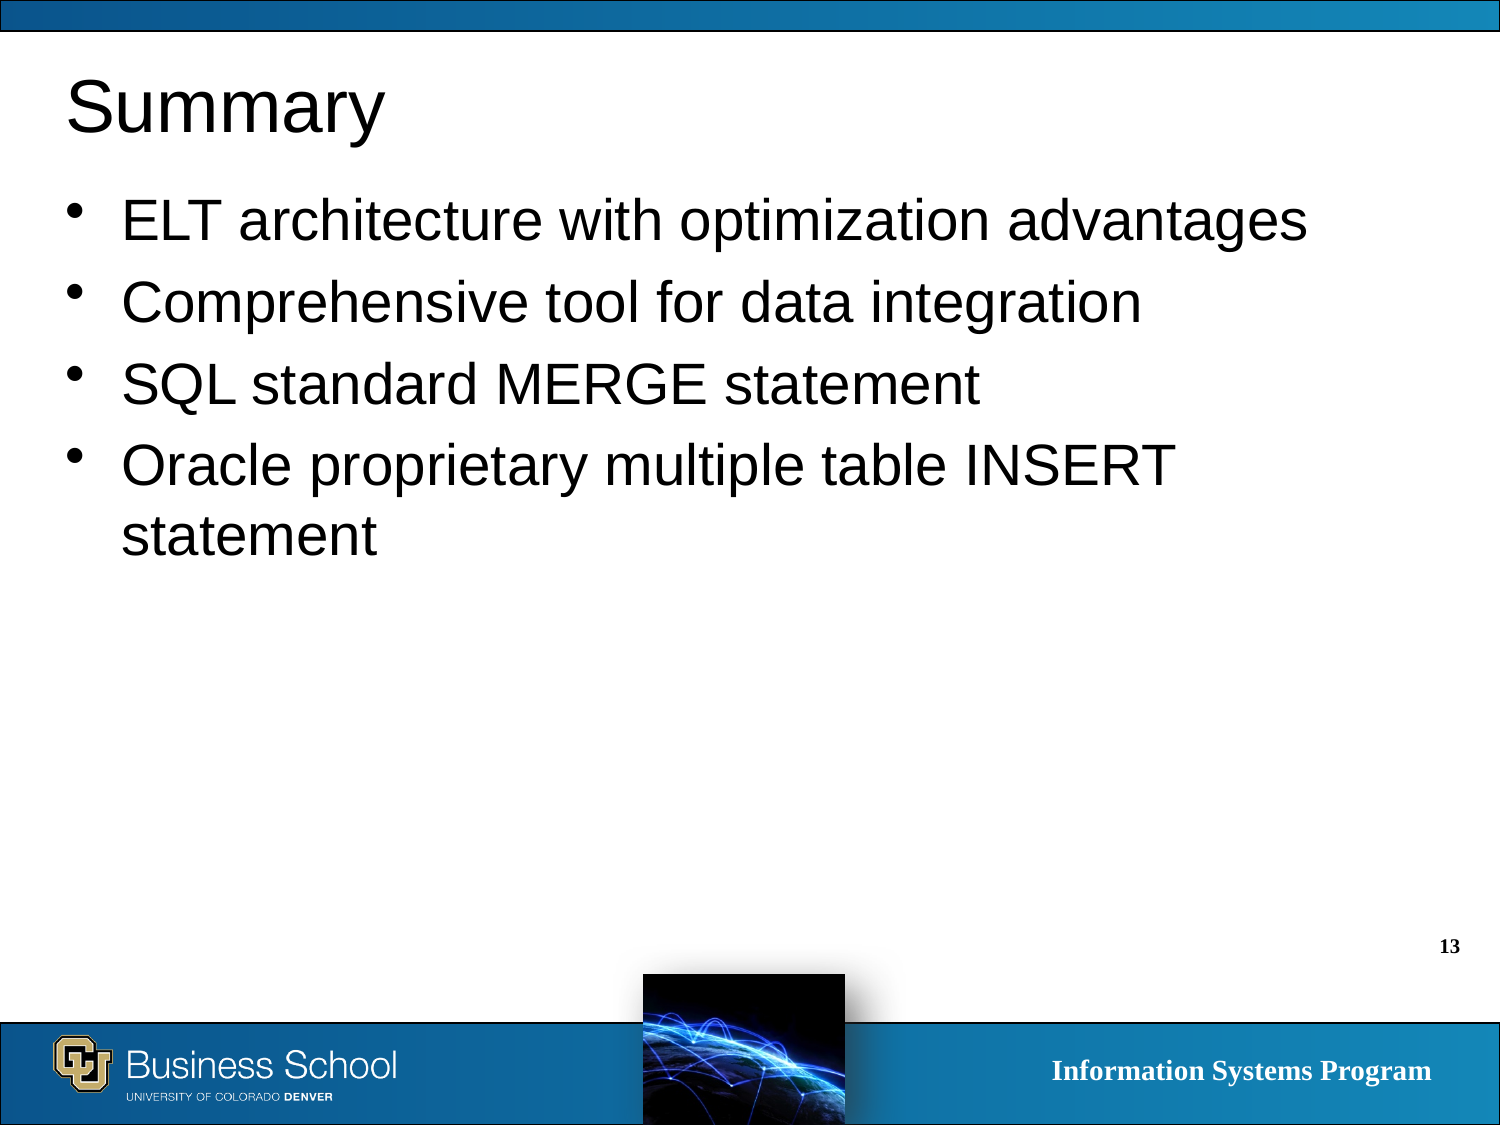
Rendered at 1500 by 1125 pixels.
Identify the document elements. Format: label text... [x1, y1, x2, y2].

title Summary [49, 49, 1426, 163]
picture [643, 974, 845, 1125]
picture [53, 1034, 396, 1101]
list ELT architecture with optimization advantages Comprehensive tool for data integration SQL standard MERGE statement Oracle proprietary multiple table INSERT statement [49, 174, 1426, 913]
